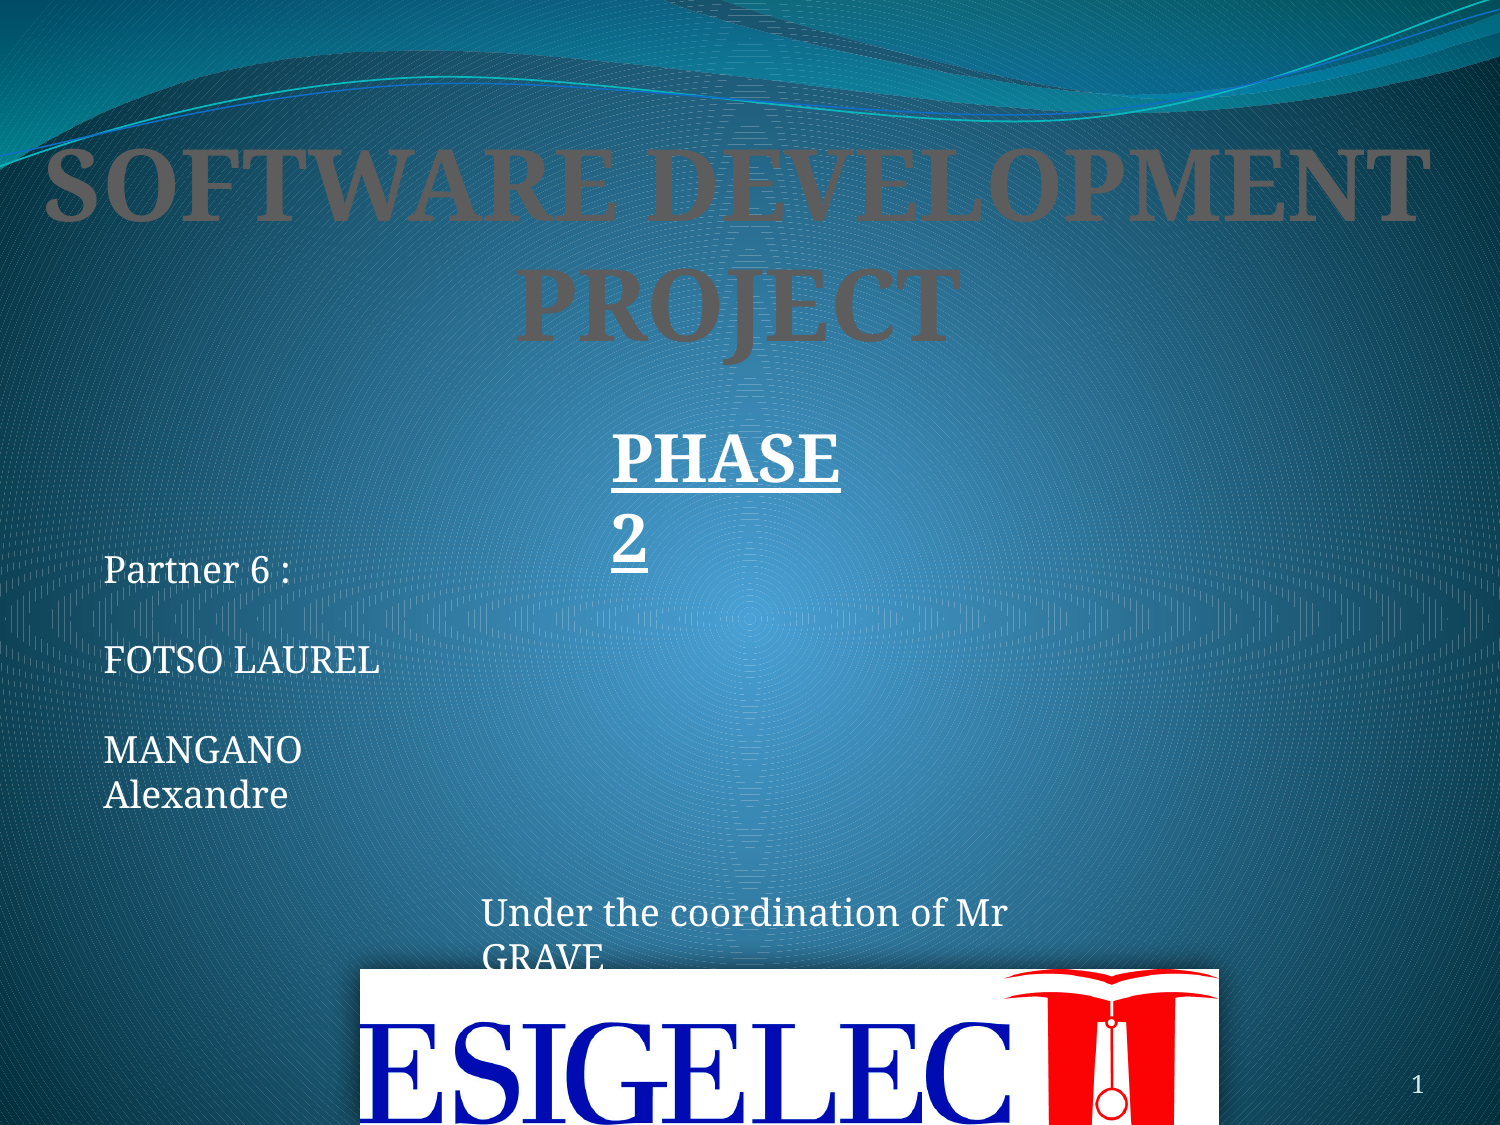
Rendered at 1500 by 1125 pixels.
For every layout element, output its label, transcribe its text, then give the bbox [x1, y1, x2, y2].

text_box PHASE 2 [596, 408, 904, 584]
text_box SOFTWARE DEVELOPMENT PROJECT [0, 113, 1500, 369]
text_box Partner 6 : FOTSO LAUREL MANGANO Alexandre [88, 538, 491, 824]
text_box Under the coordination of Mr GRAVE [466, 881, 1105, 969]
picture [359, 969, 1219, 1125]
slide_number 1 [1299, 1042, 1425, 1103]
